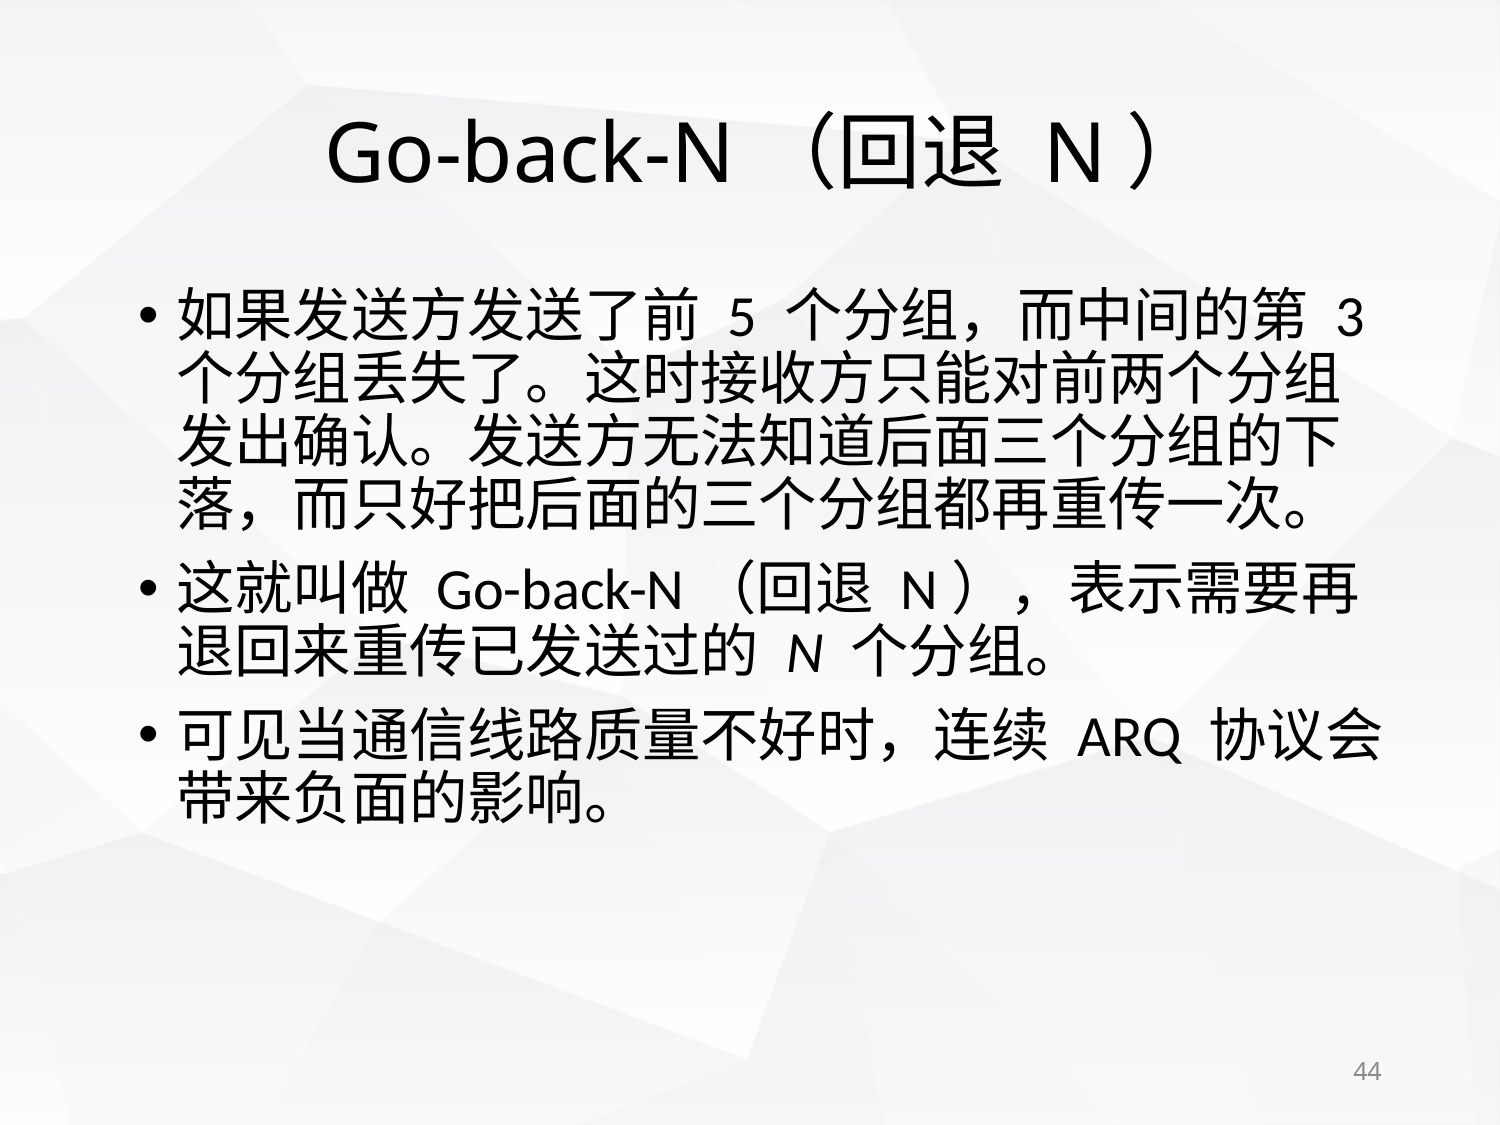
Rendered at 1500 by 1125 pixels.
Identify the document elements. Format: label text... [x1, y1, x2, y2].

slide_number 44 [1059, 1042, 1397, 1103]
picture [0, 0, 1500, 1125]
list 如果发送方发送了前 5 个分组，而中间的第 3 个分组丢失了。这时接收方只能对前两个分组发出确认。发送方无法知道后面三个分组的下落，而只好把后面的三个分组都再重传一次。 这就叫做 Go-back-N（回退 N），表示需要再退回来重传已发送过的 N 个分组。 可见当通信线路质量不好时，连续 ARQ 协议会带来负面的影响。 [123, 278, 1399, 1113]
title Go-back-N（回退 N） [188, 35, 1365, 275]
